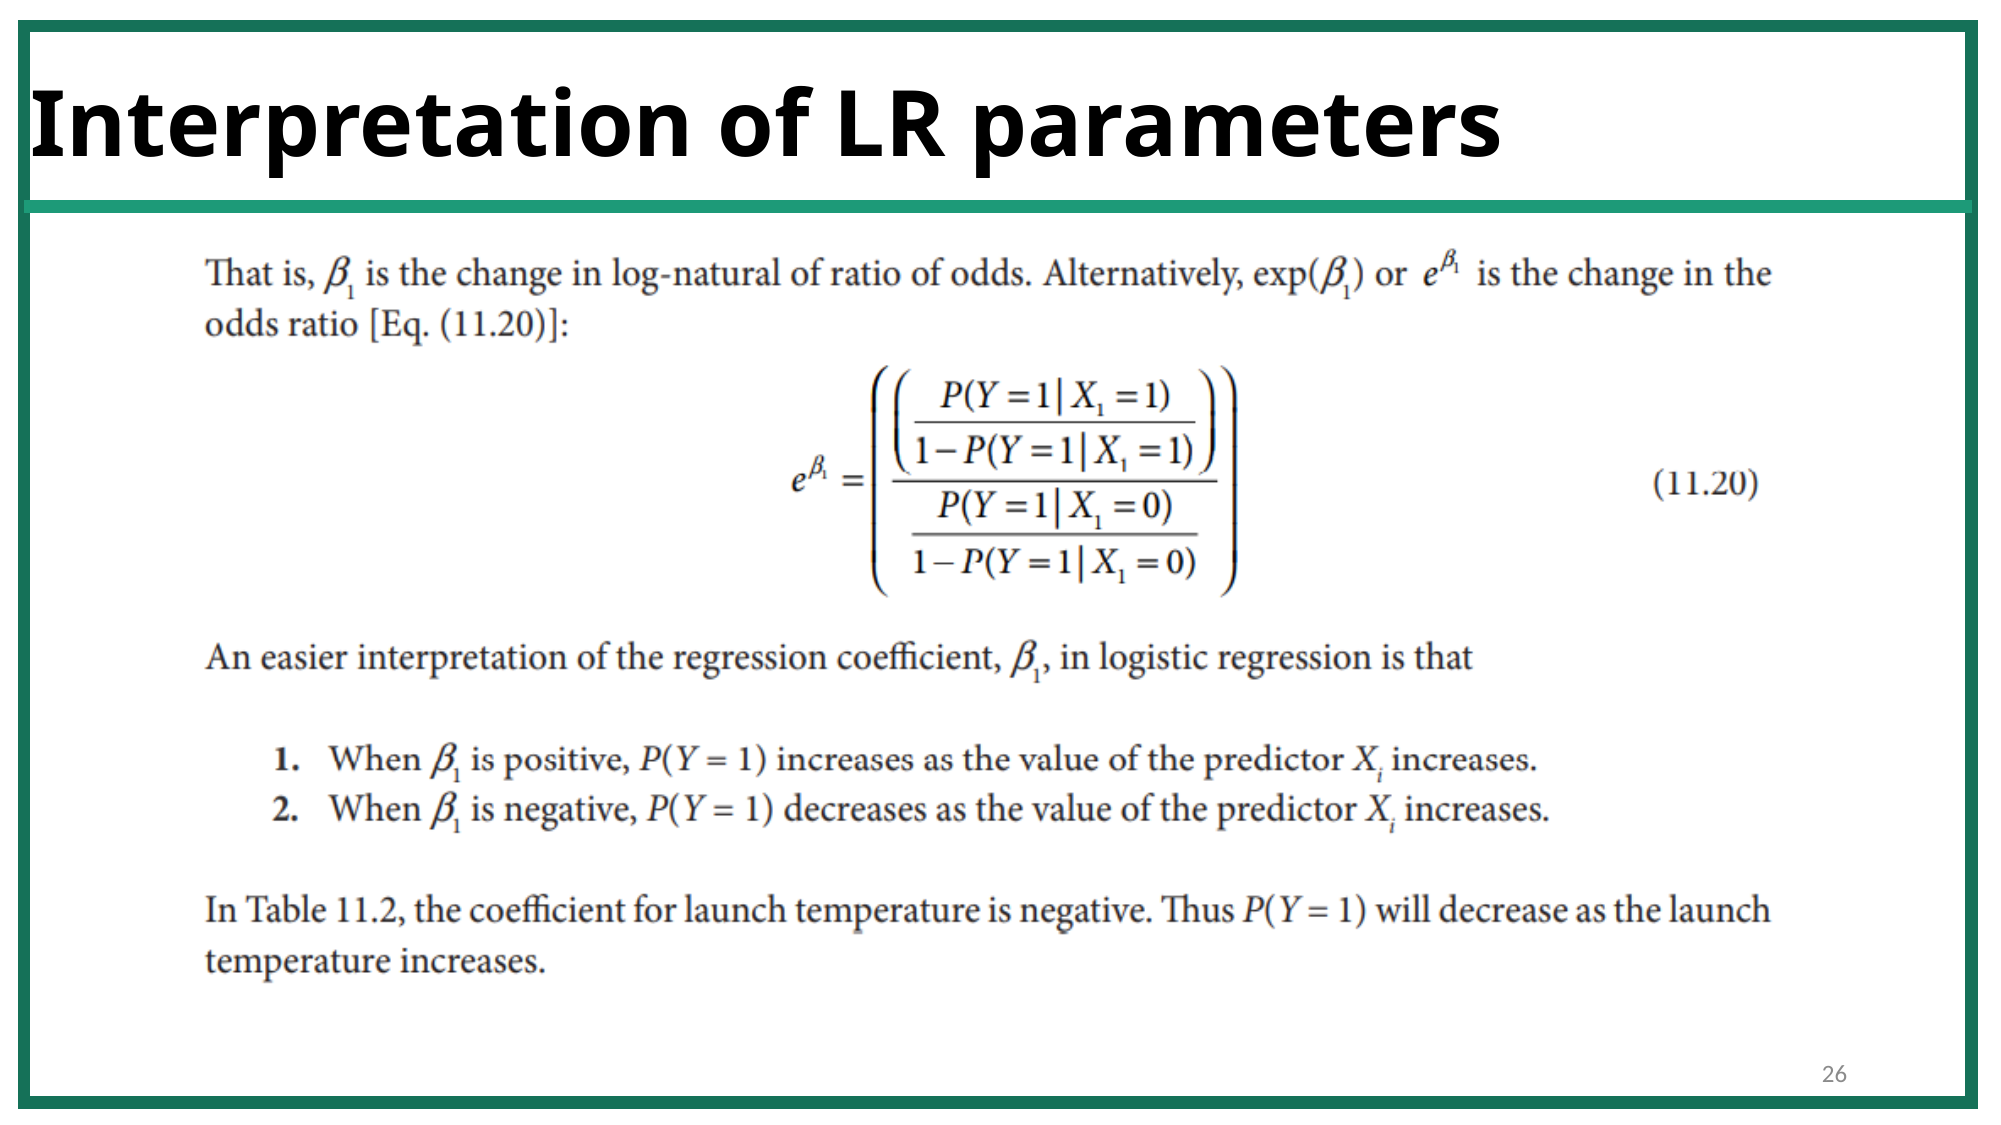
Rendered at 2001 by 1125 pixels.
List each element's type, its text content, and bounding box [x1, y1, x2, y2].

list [193, 235, 1796, 999]
text_box [23, 25, 1973, 1104]
title Interpretation of LR parameters [15, 17, 1741, 236]
